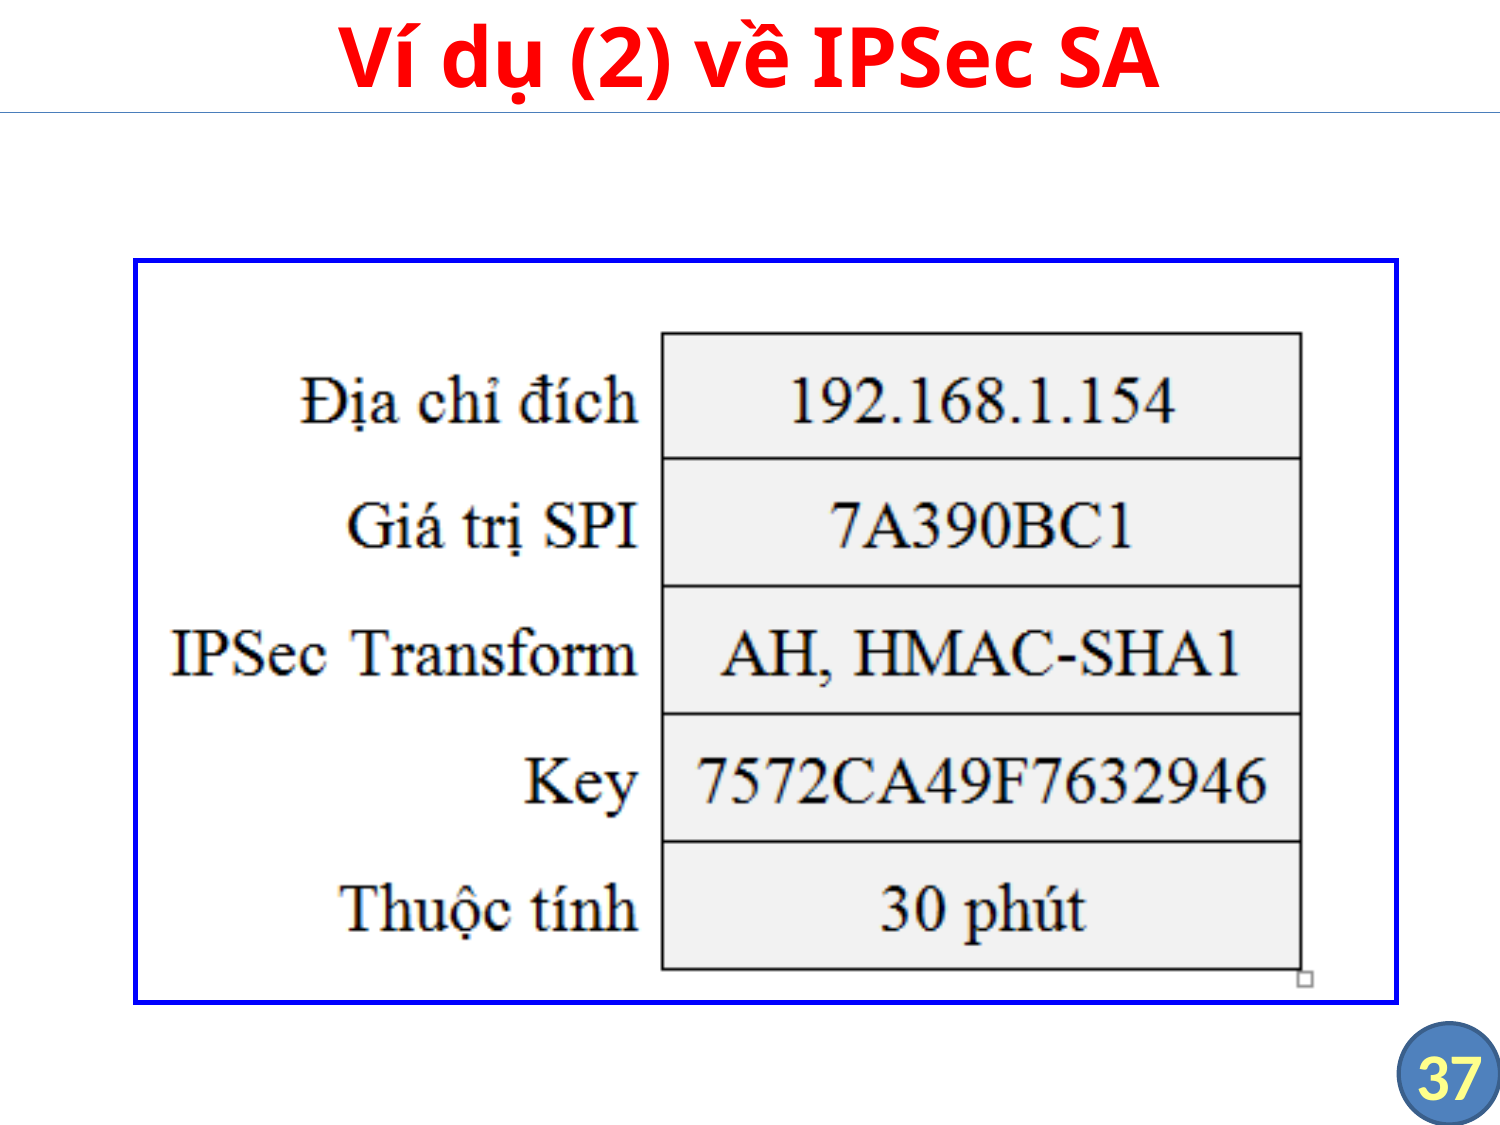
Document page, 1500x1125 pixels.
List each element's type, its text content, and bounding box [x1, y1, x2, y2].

slide_number 37 [1399, 1023, 1500, 1125]
picture [137, 262, 1395, 1001]
title Ví dụ (2) về IPSec SA [0, 0, 1500, 113]
